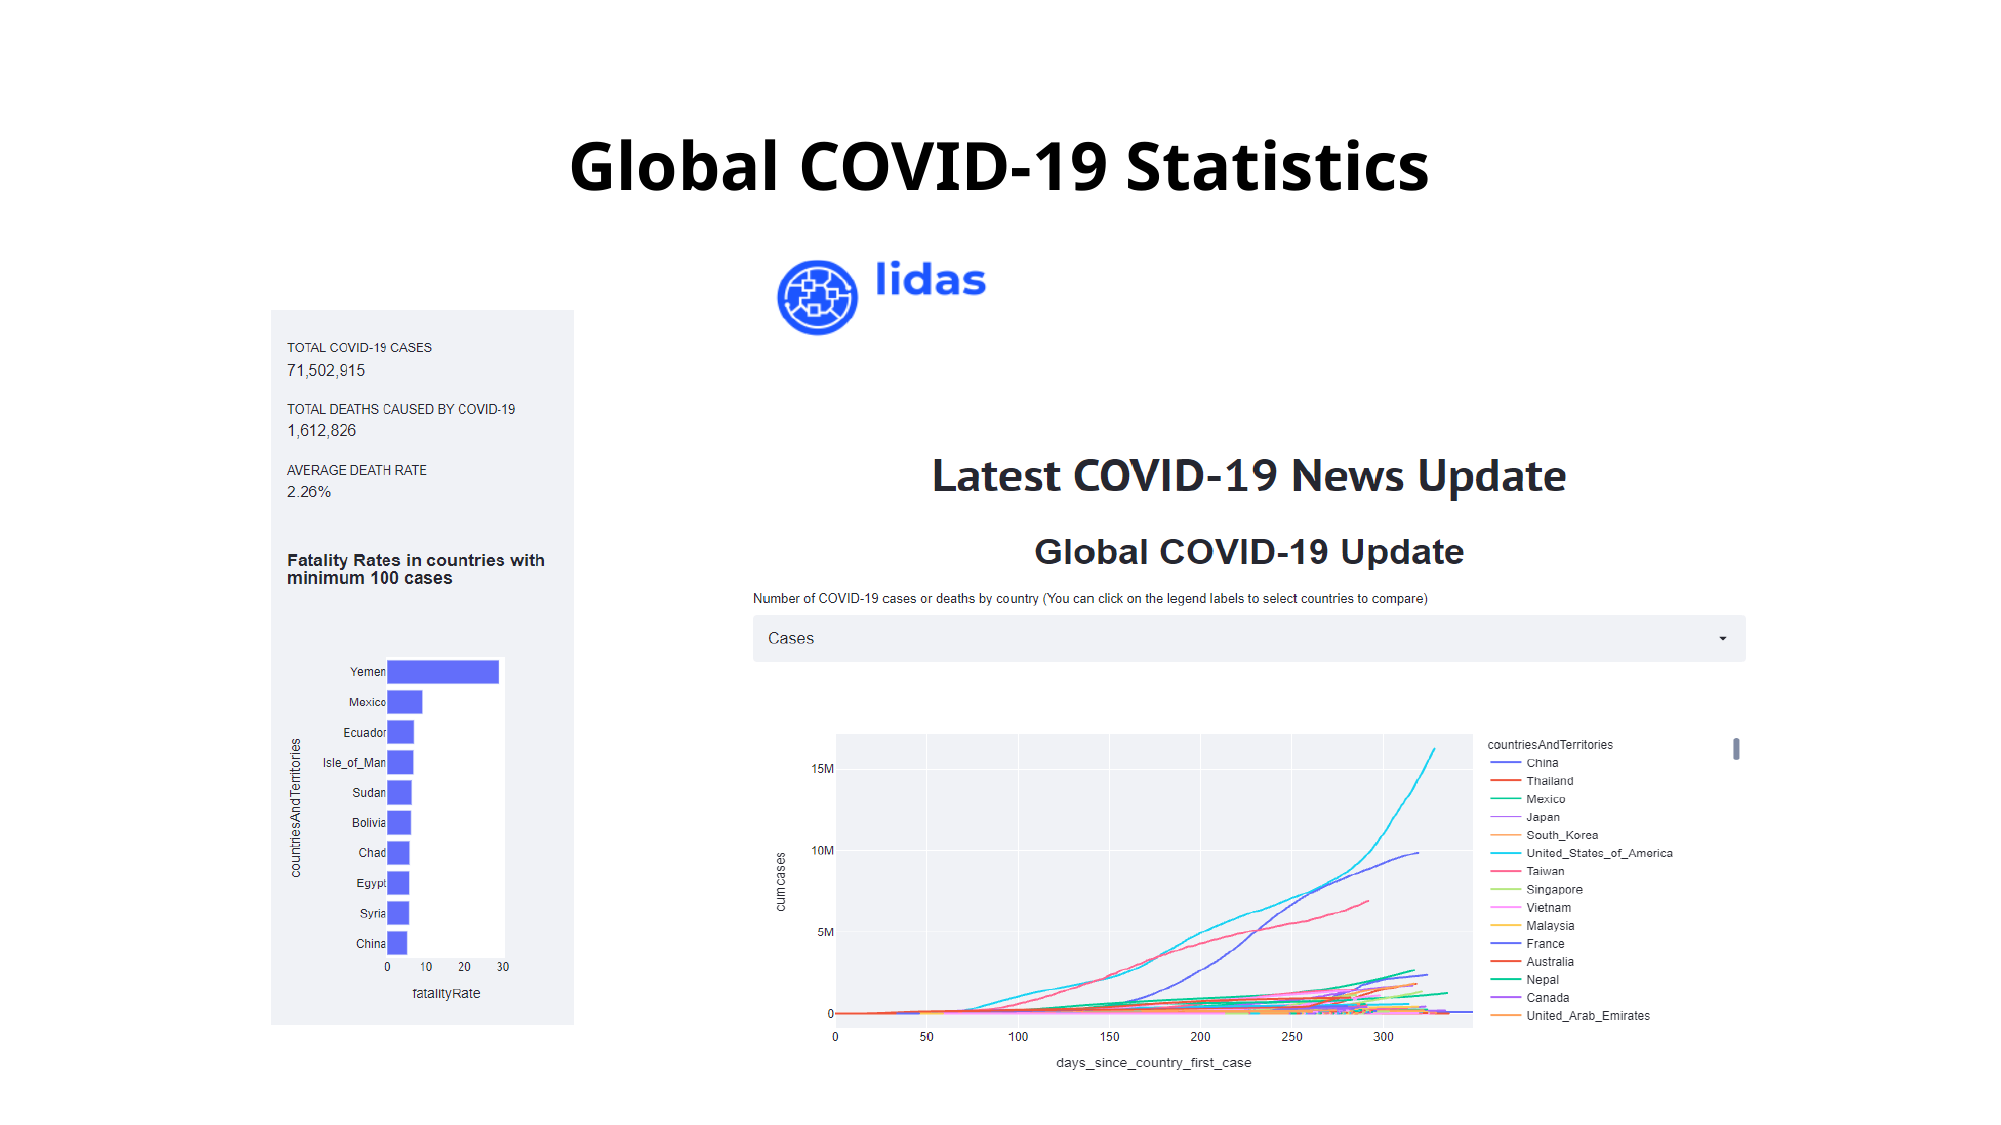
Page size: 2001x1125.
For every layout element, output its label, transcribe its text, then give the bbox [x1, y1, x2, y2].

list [271, 310, 574, 1025]
picture [562, 203, 1825, 1085]
title Global COVID-19 Statistics [137, 59, 1863, 278]
